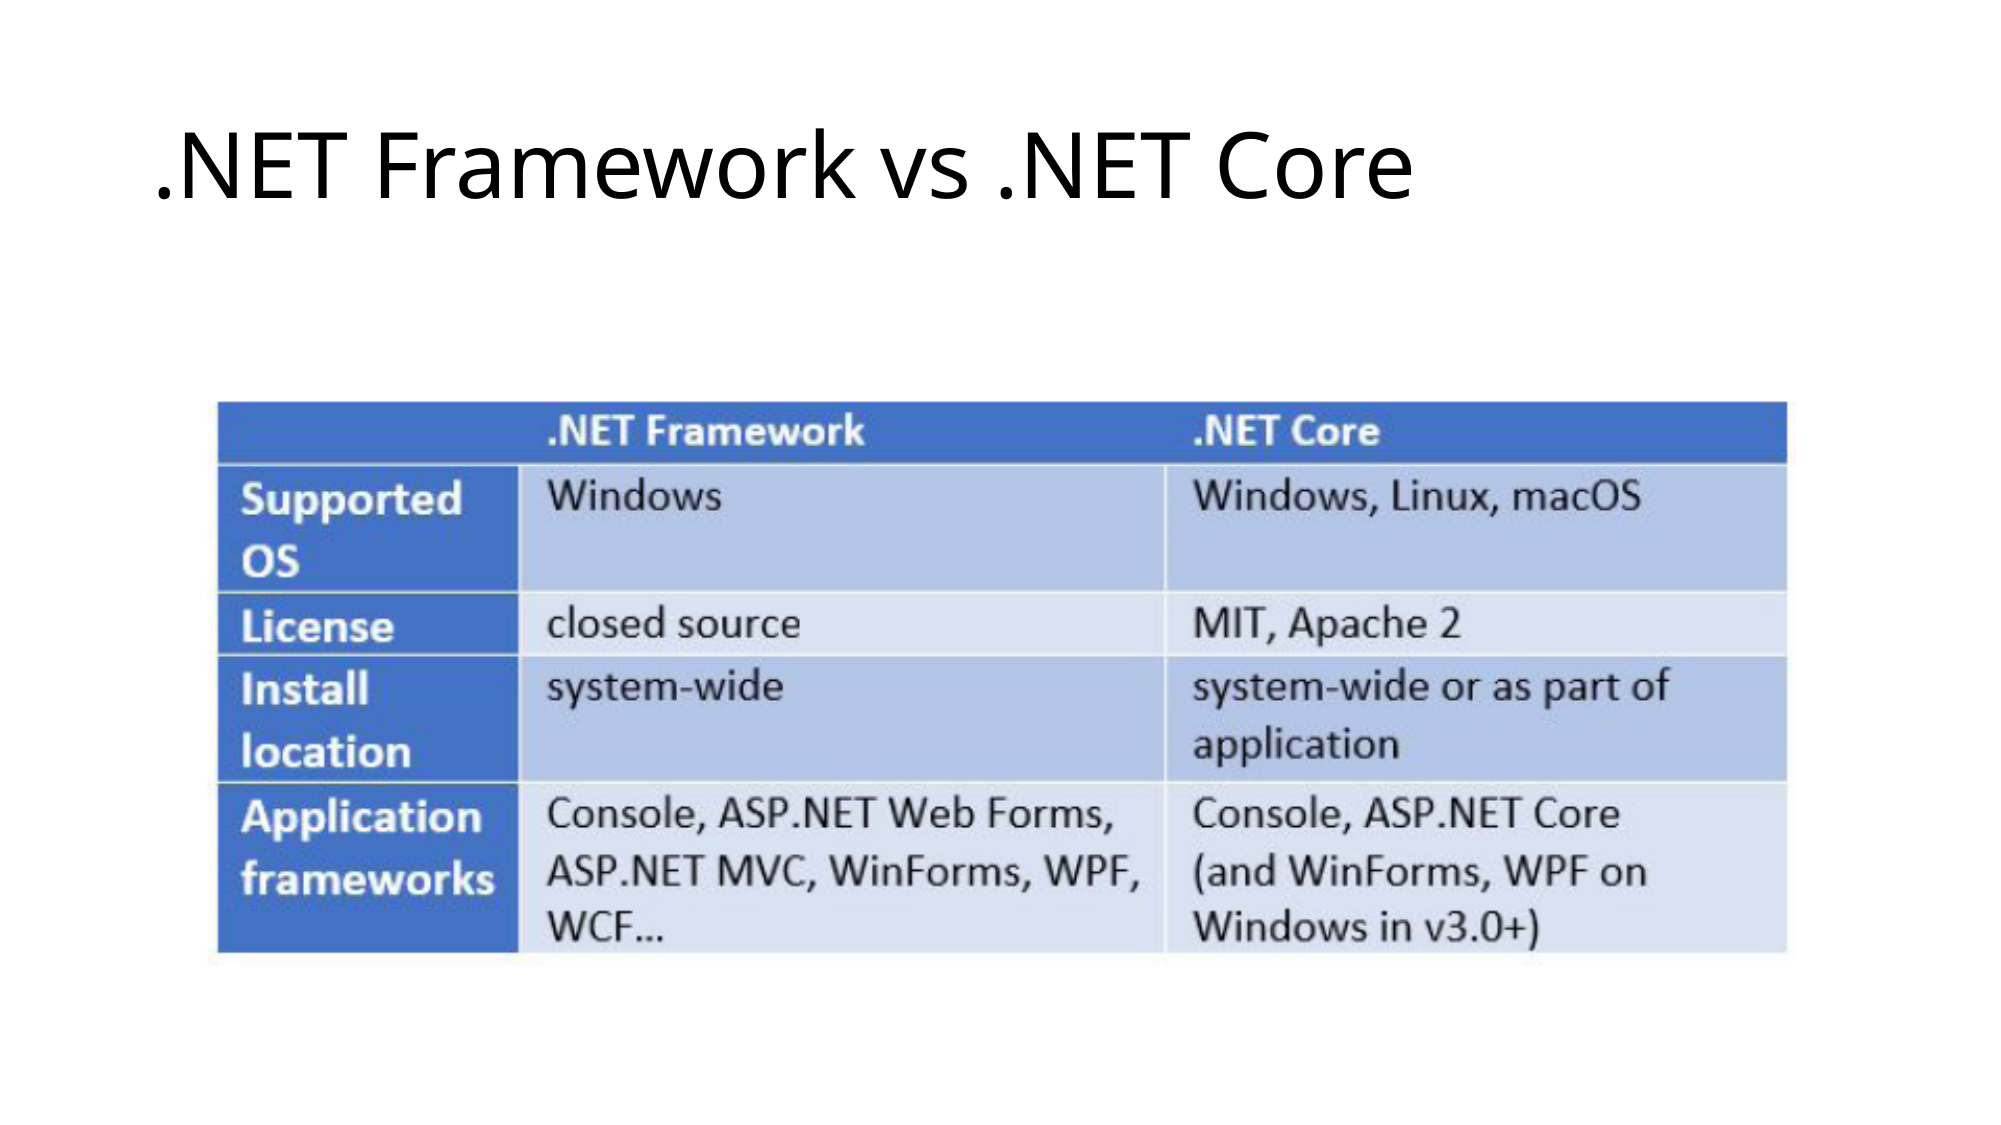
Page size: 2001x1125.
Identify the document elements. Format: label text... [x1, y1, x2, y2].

title .NET Framework vs .NET Core [137, 59, 1863, 278]
picture [204, 394, 1796, 971]
